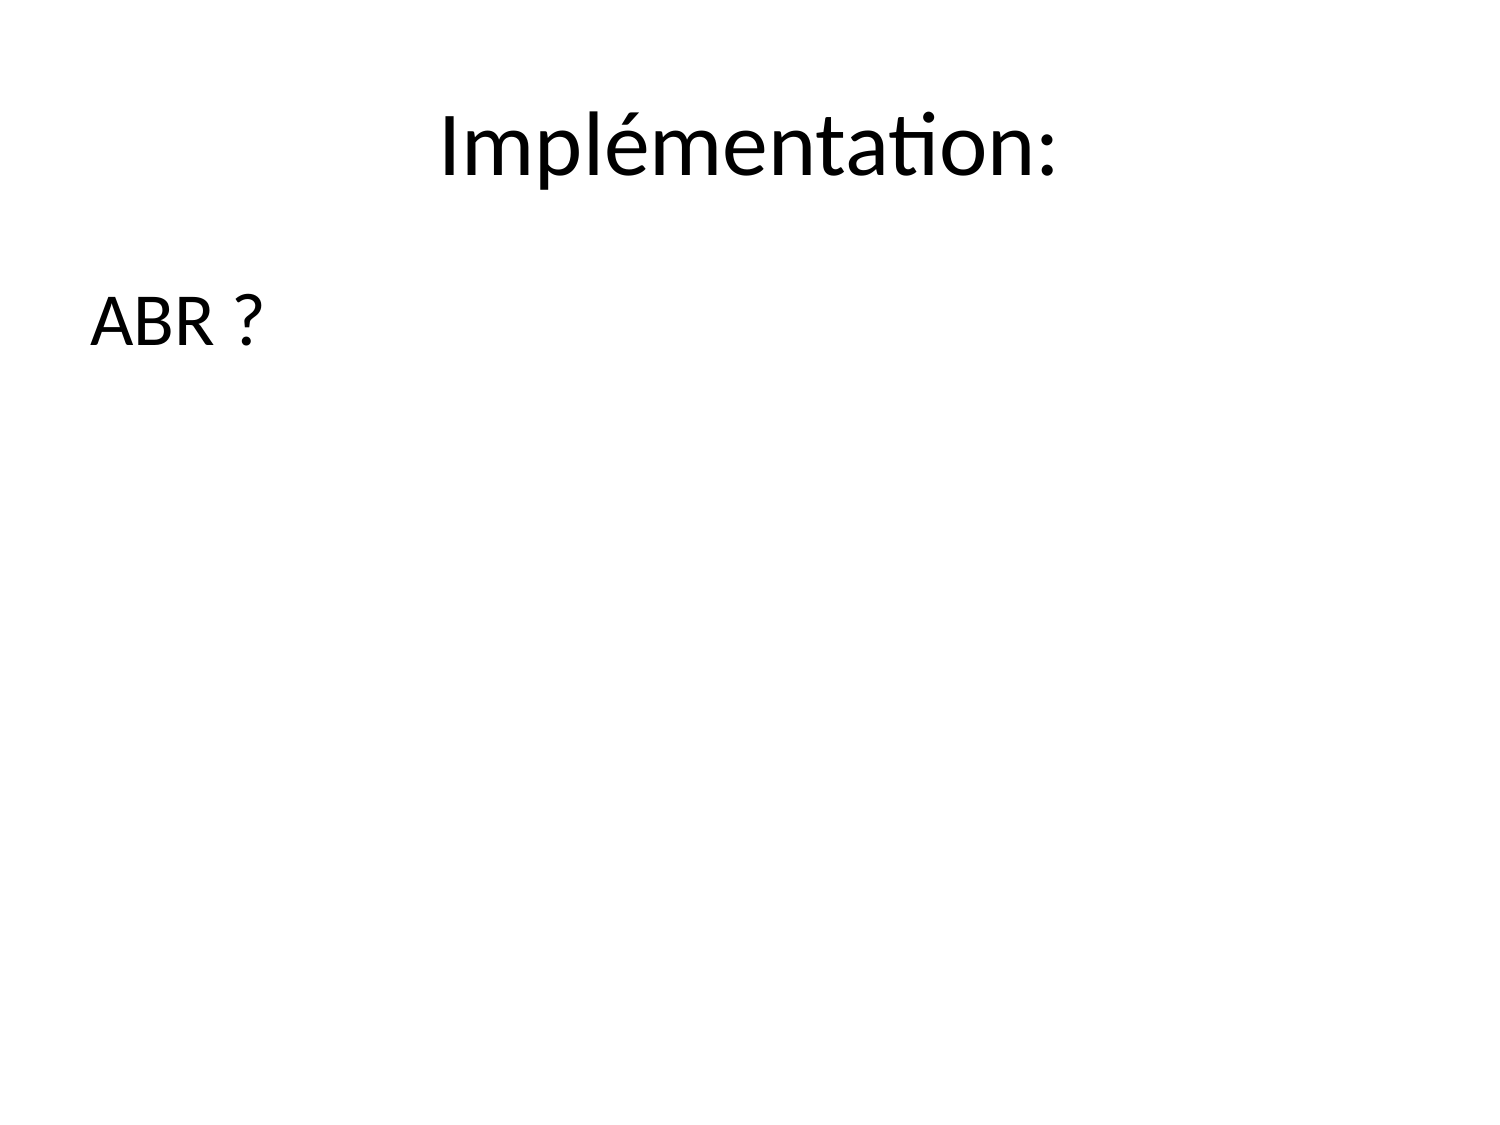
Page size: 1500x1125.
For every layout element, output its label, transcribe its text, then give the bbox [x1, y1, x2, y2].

title Implémentation: [75, 45, 1425, 233]
list ABR ? [75, 262, 1483, 1005]
